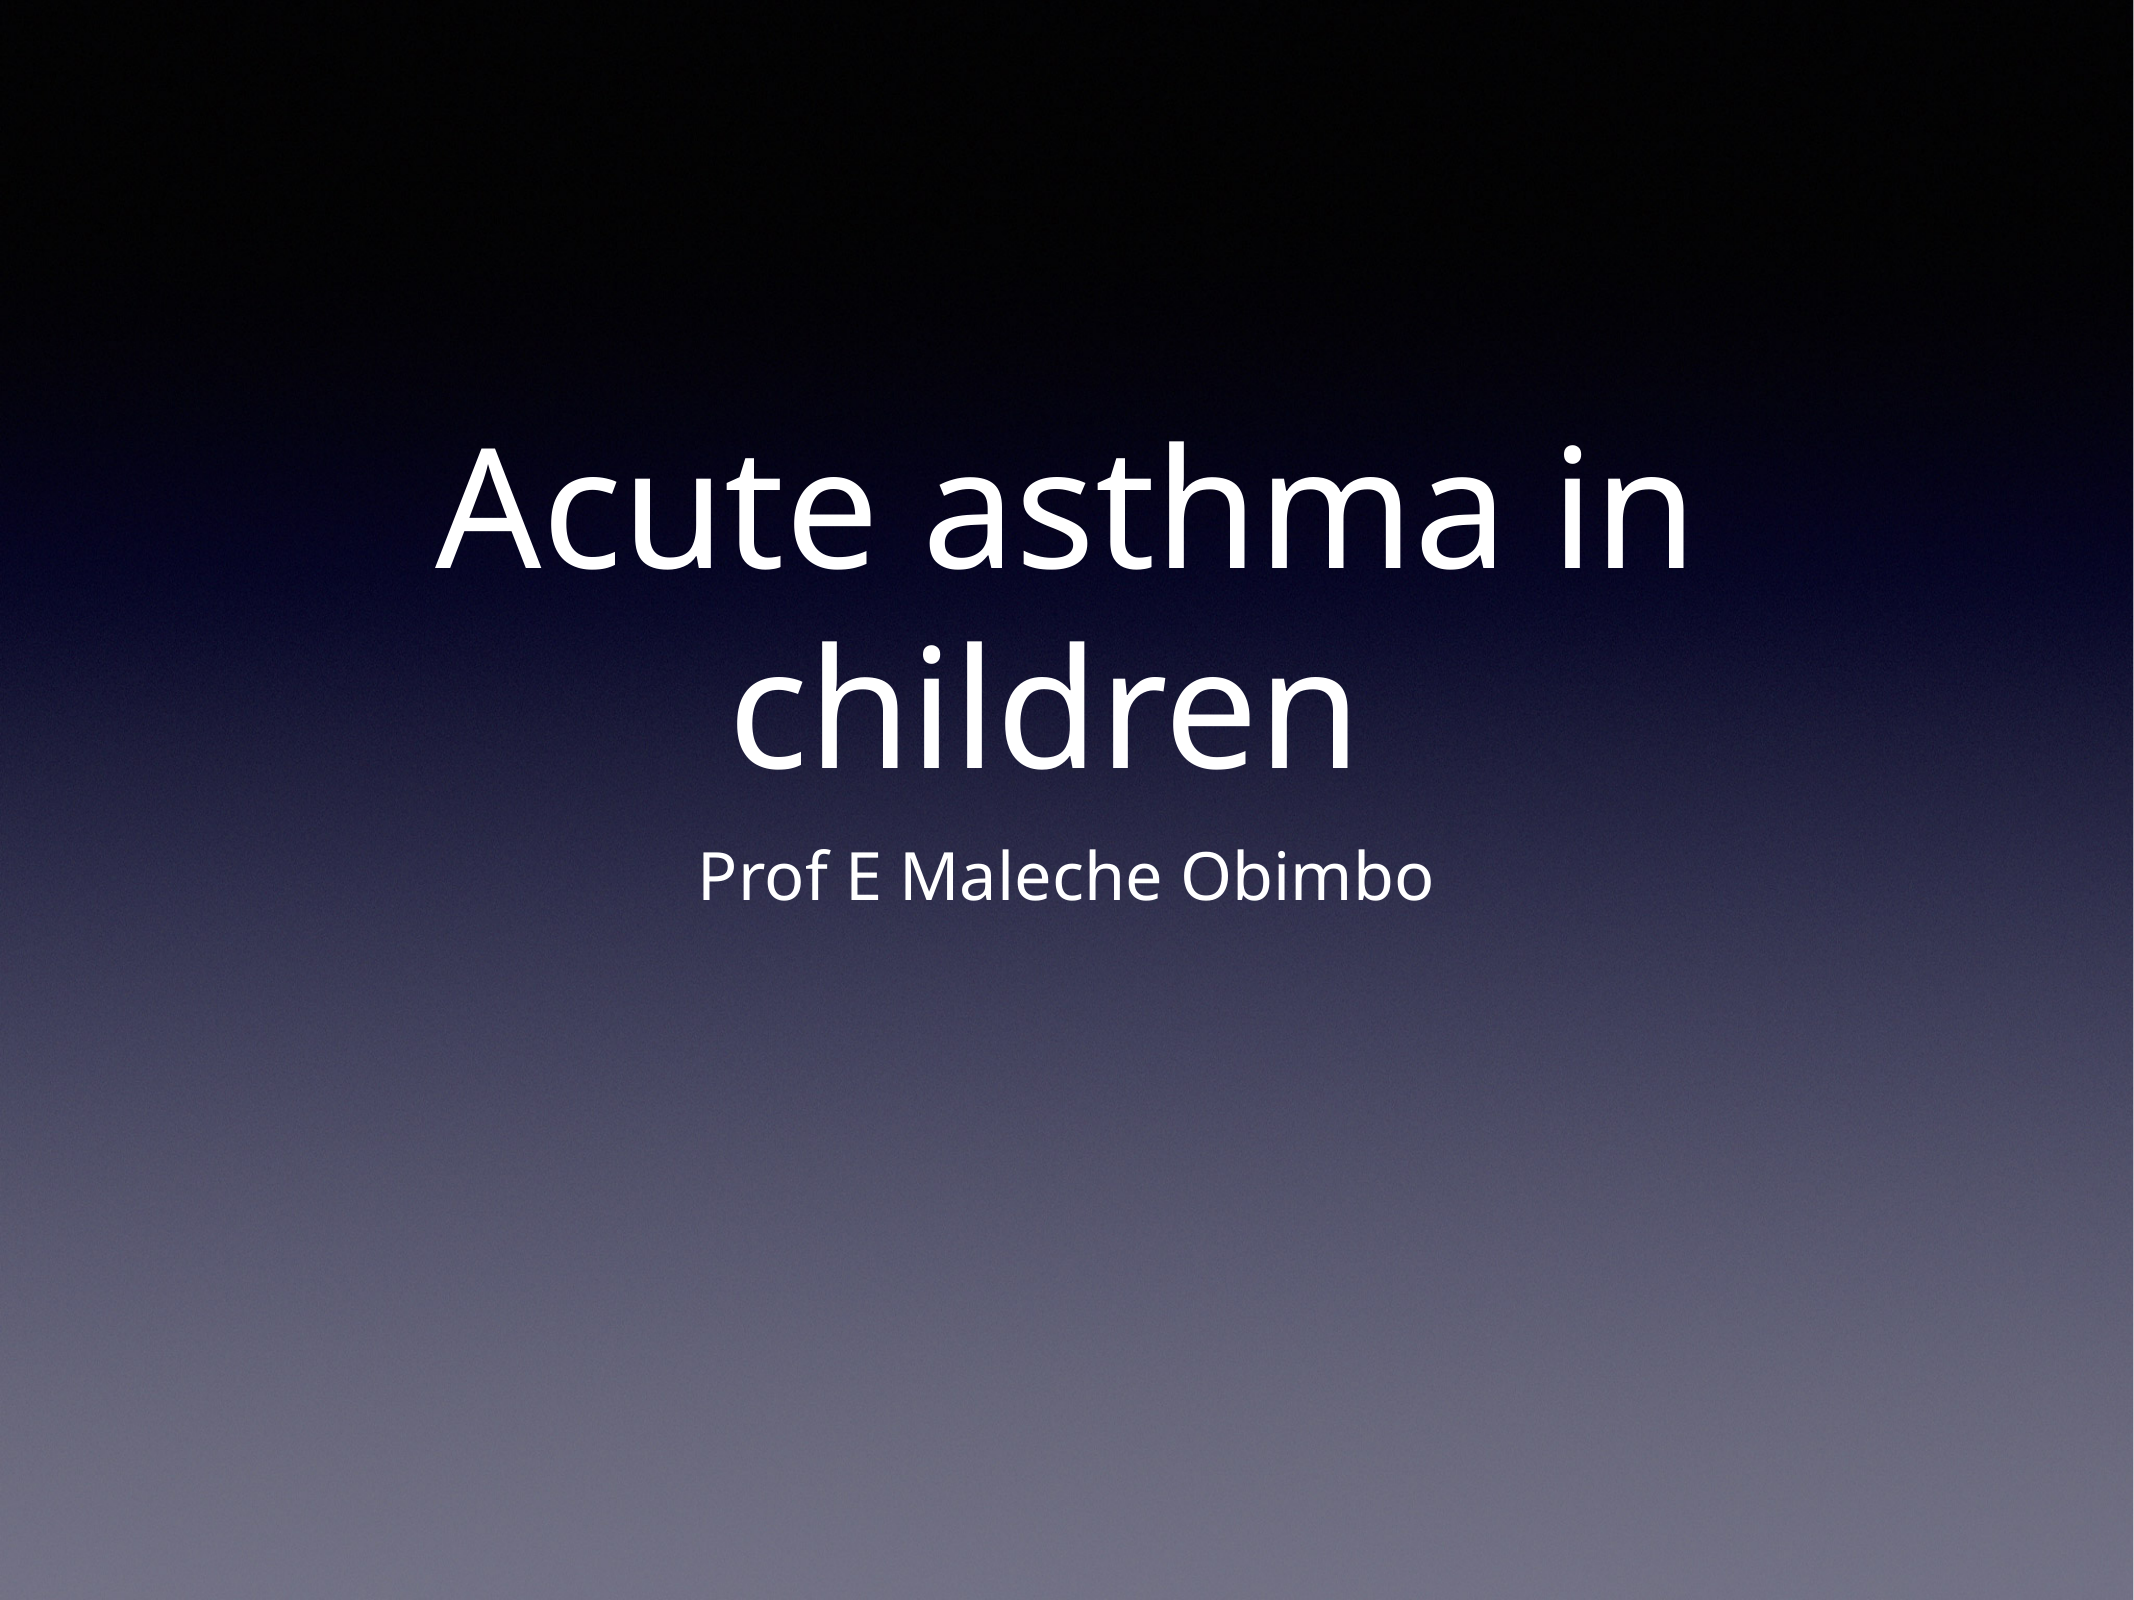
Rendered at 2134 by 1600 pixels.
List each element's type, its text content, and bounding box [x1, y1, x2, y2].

title Acute asthma in children [207, 268, 1926, 811]
picture [0, 0, 2134, 1600]
subtitle Prof E Maleche Obimbo [207, 824, 1926, 1011]
